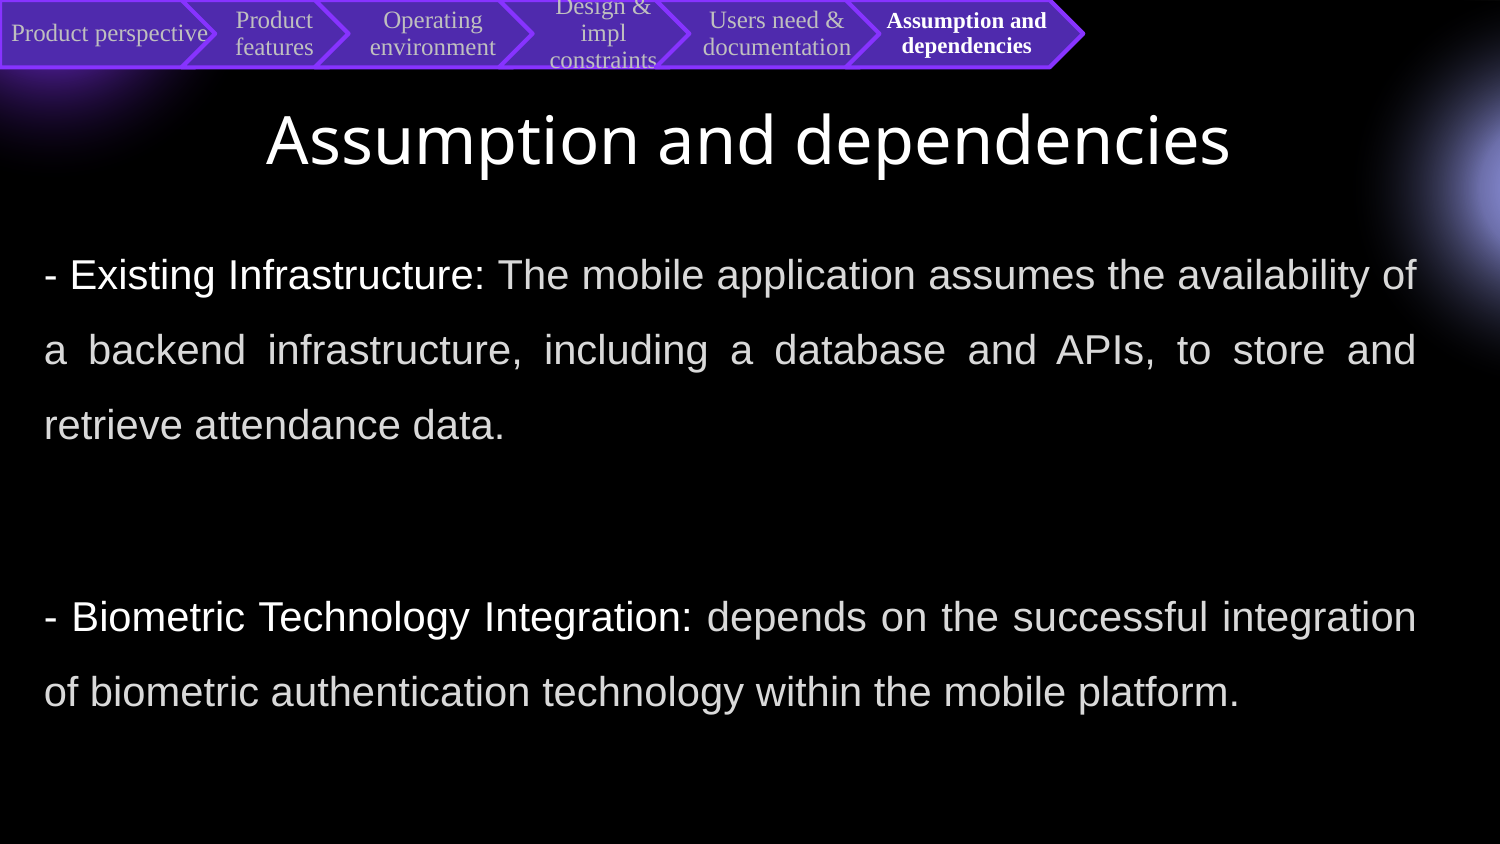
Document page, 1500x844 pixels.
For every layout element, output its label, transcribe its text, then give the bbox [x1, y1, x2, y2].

title Assumption and dependencies [116, 82, 1383, 177]
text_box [0, 0, 1084, 68]
text_box - Existing Infrastructure: The mobile application assumes the availability of a backend infrastructure, including a database and APIs, to store and retrieve attendance data. - Biometric Technology Integration: depends on the successful integration of biometric authentication technology within the mobile platform. [28, 215, 1471, 722]
